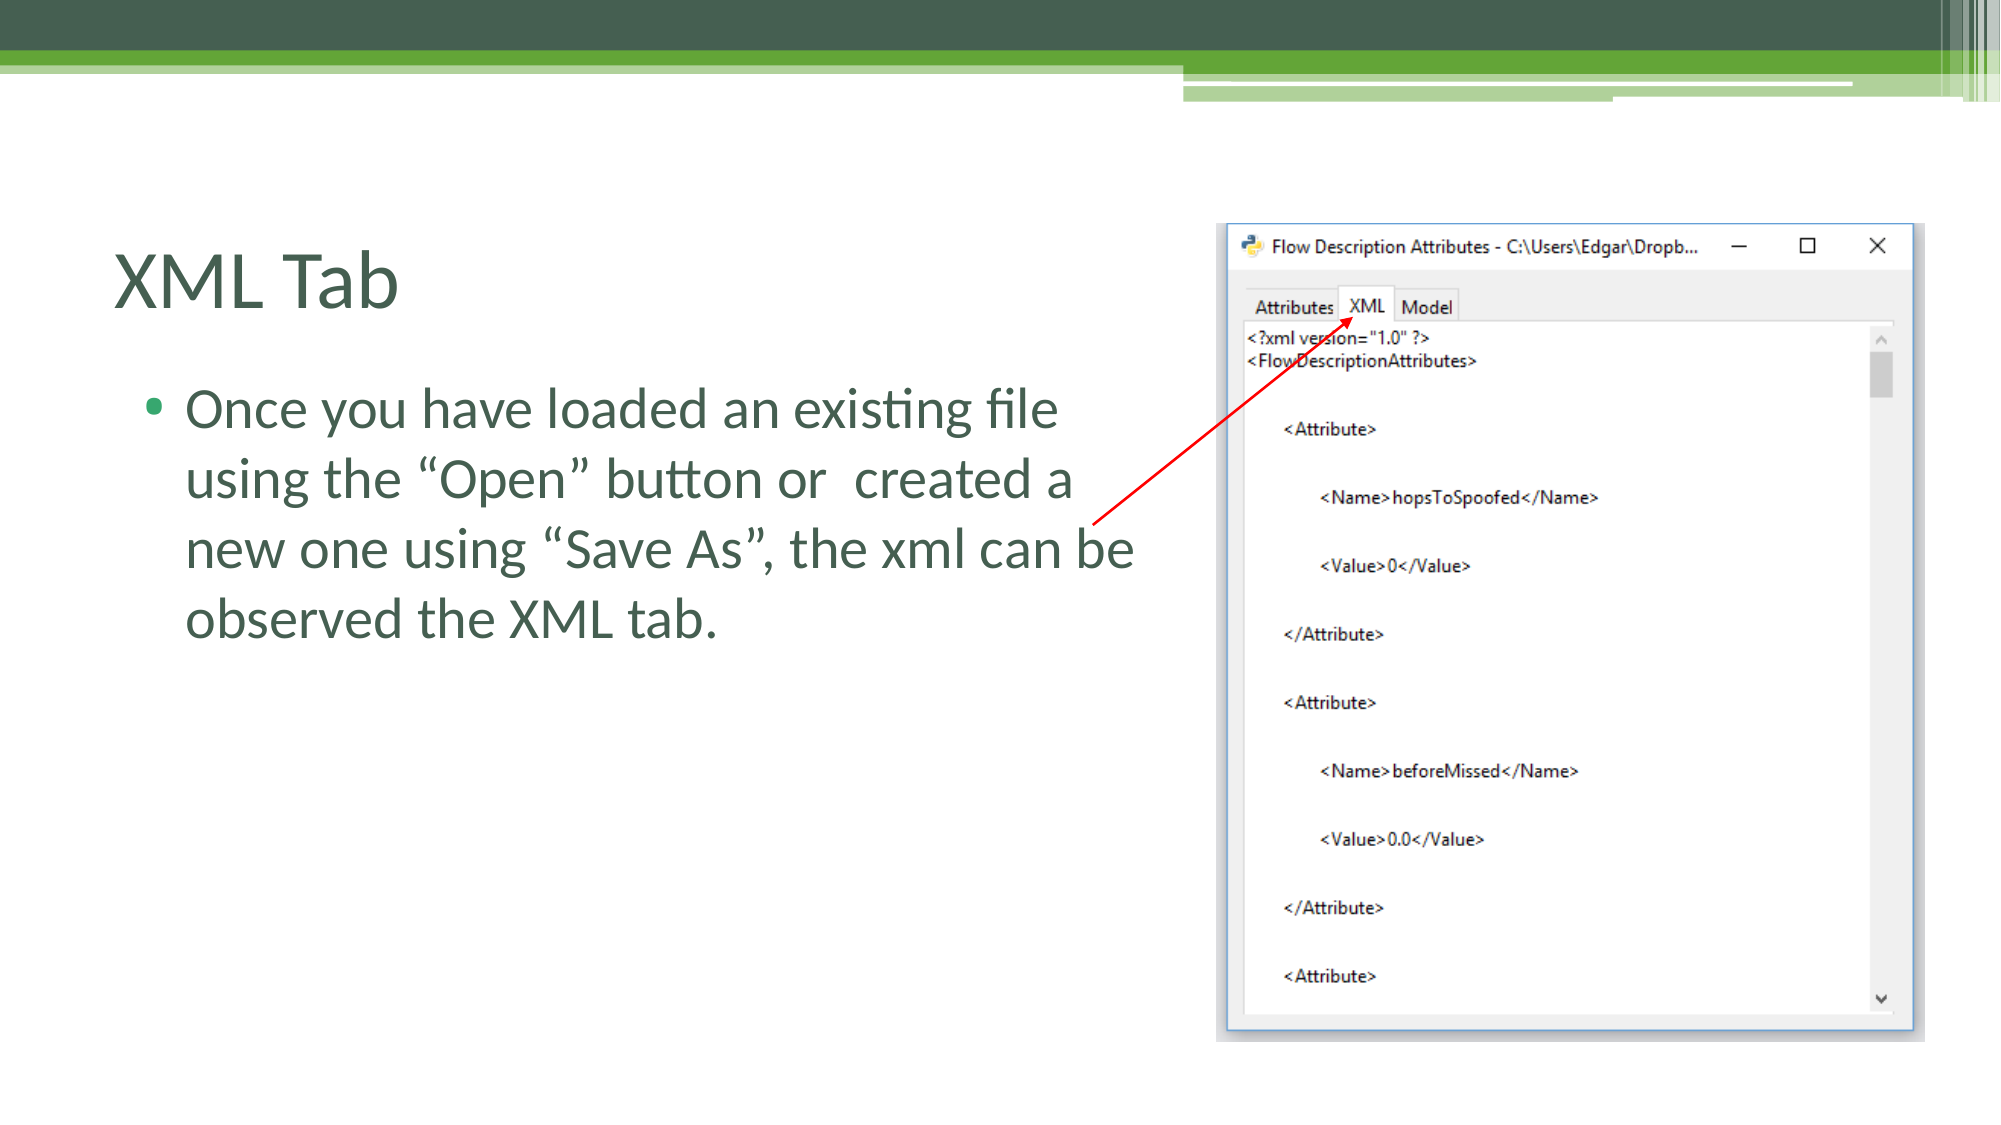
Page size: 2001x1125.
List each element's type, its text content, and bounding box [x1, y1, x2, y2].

picture [1216, 223, 1925, 1043]
list Once you have loaded an existing file using the “Open” button or created a new one using “Save As”, the xml can be observed the XML tab. [110, 362, 1153, 1072]
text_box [1092, 316, 1353, 525]
title XML Tab [99, 187, 1191, 363]
